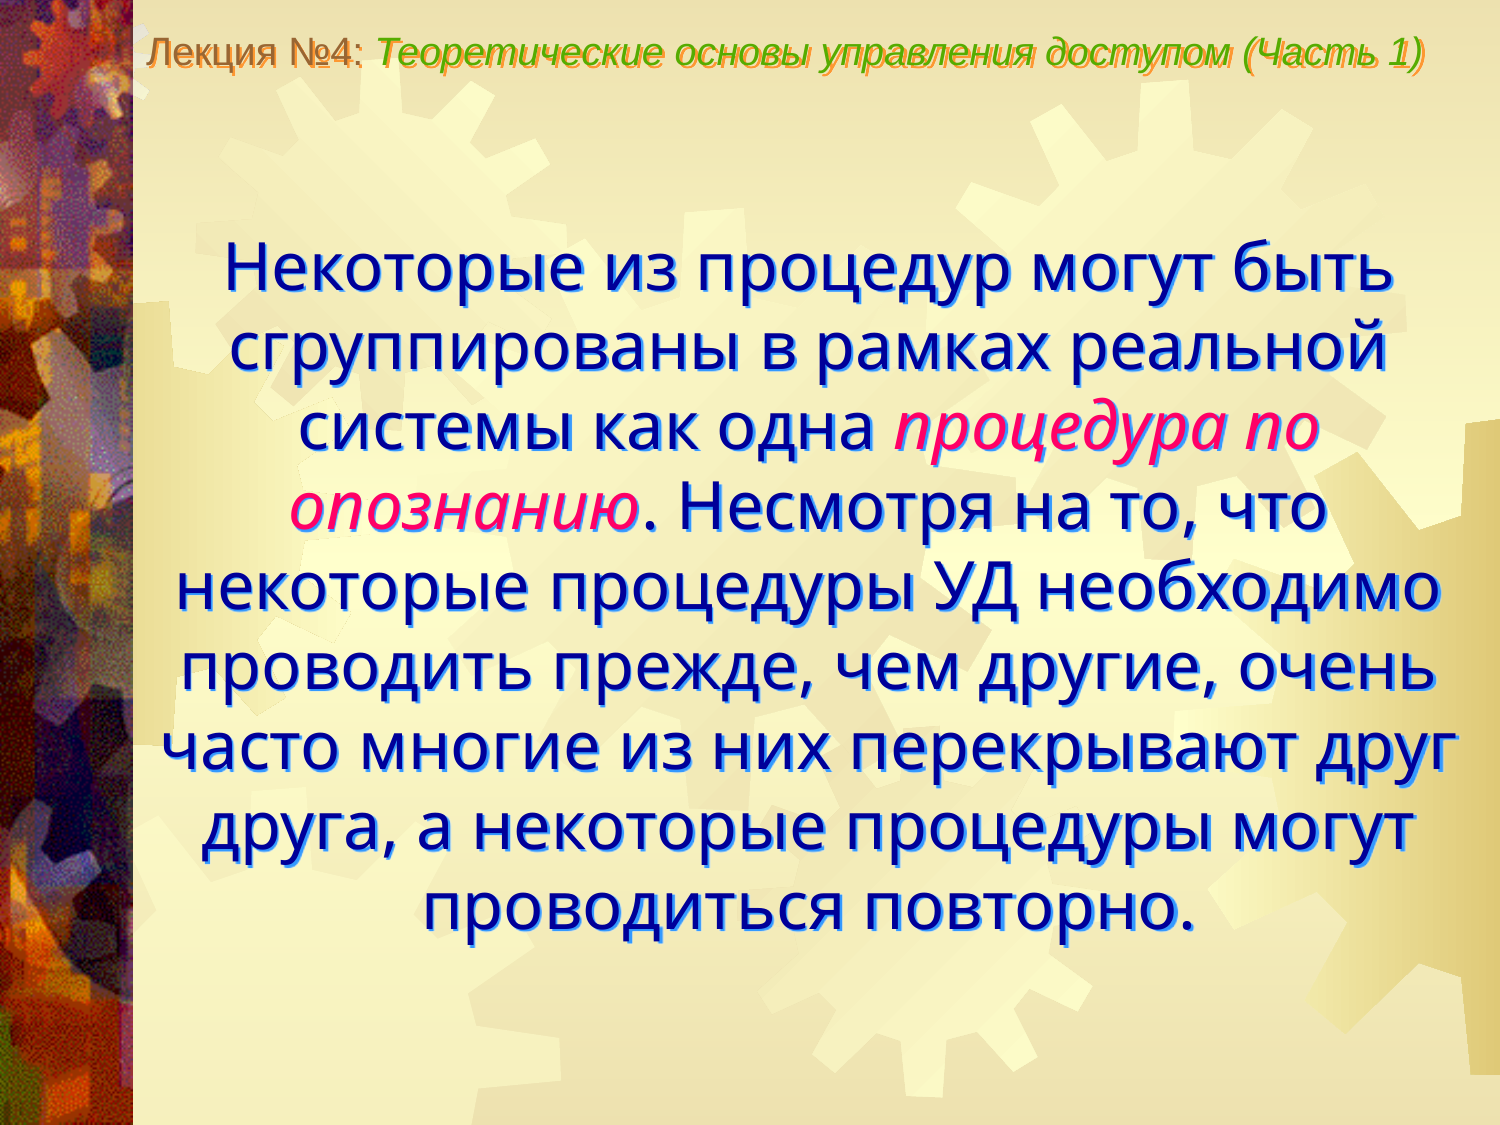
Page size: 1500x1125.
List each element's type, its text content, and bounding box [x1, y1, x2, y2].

picture [0, 0, 133, 1125]
text_box Некоторые из процедур могут быть сгруппированы в рамках реальной системы как одна процедура по опознанию. Несмотря на то, что некоторые процедуры УД необходимо проводить прежде, чем другие, очень часто многие из них перекрывают друг друга, а некоторые процедуры могут проводиться повторно. [159, 223, 1459, 943]
text_box Лекция №4: Теоретические основы управления доступом (Часть 1) [123, 31, 1500, 75]
